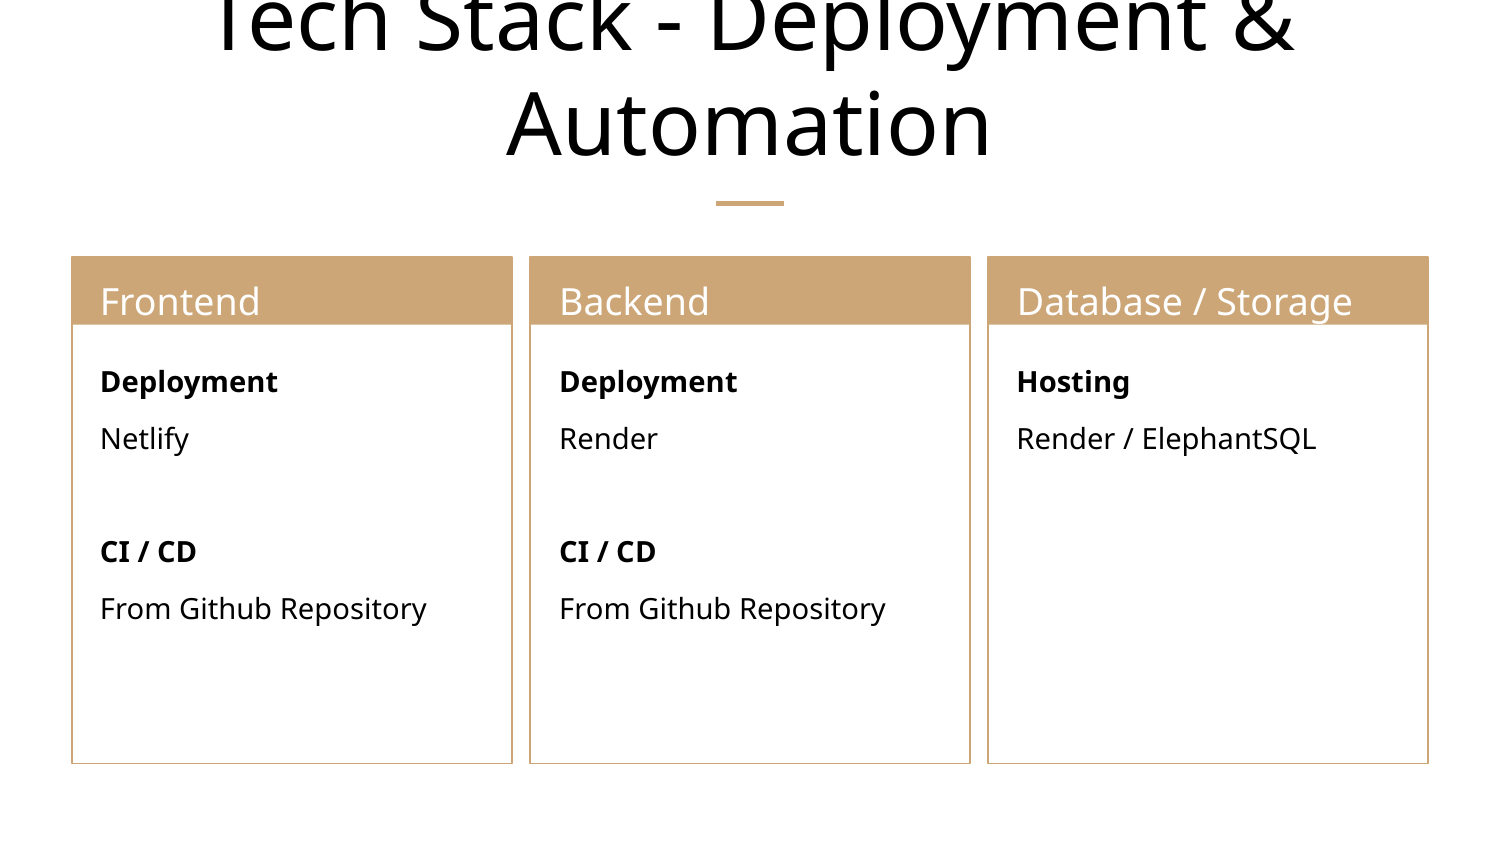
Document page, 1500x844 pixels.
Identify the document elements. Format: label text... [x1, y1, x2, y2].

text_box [987, 256, 1429, 764]
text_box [529, 256, 971, 764]
title Tech Stack - Deployment & Automation [51, 51, 1449, 189]
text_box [71, 256, 513, 764]
